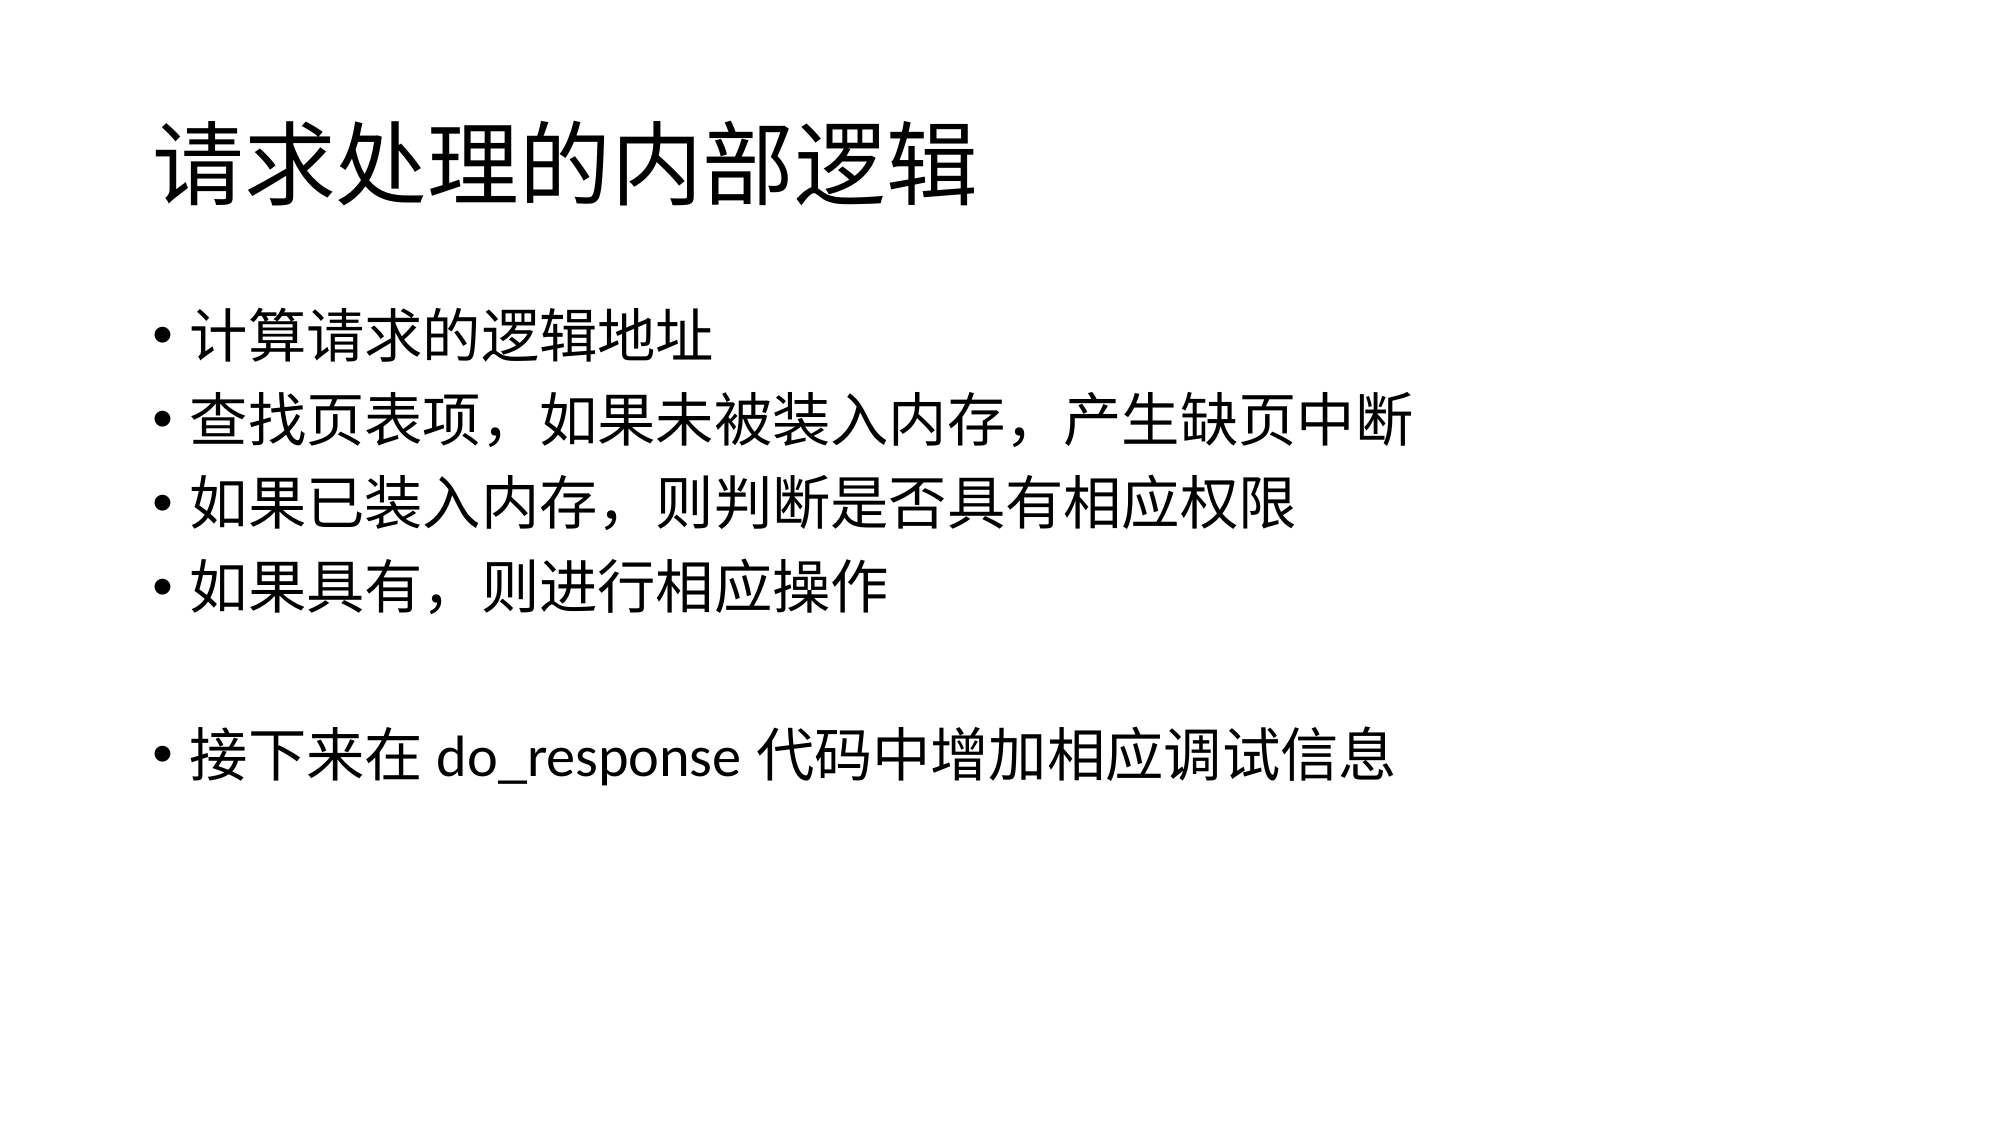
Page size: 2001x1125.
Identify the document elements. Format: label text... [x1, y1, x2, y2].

title 请求处理的内部逻辑 [137, 59, 1863, 278]
list 计算请求的逻辑地址 查找页表项，如果未被装入内存，产生缺页中断 如果已装入内存，则判断是否具有相应权限 如果具有，则进行相应操作 接下来在do_response代码中增加相应调试信息 [137, 299, 1863, 1014]
